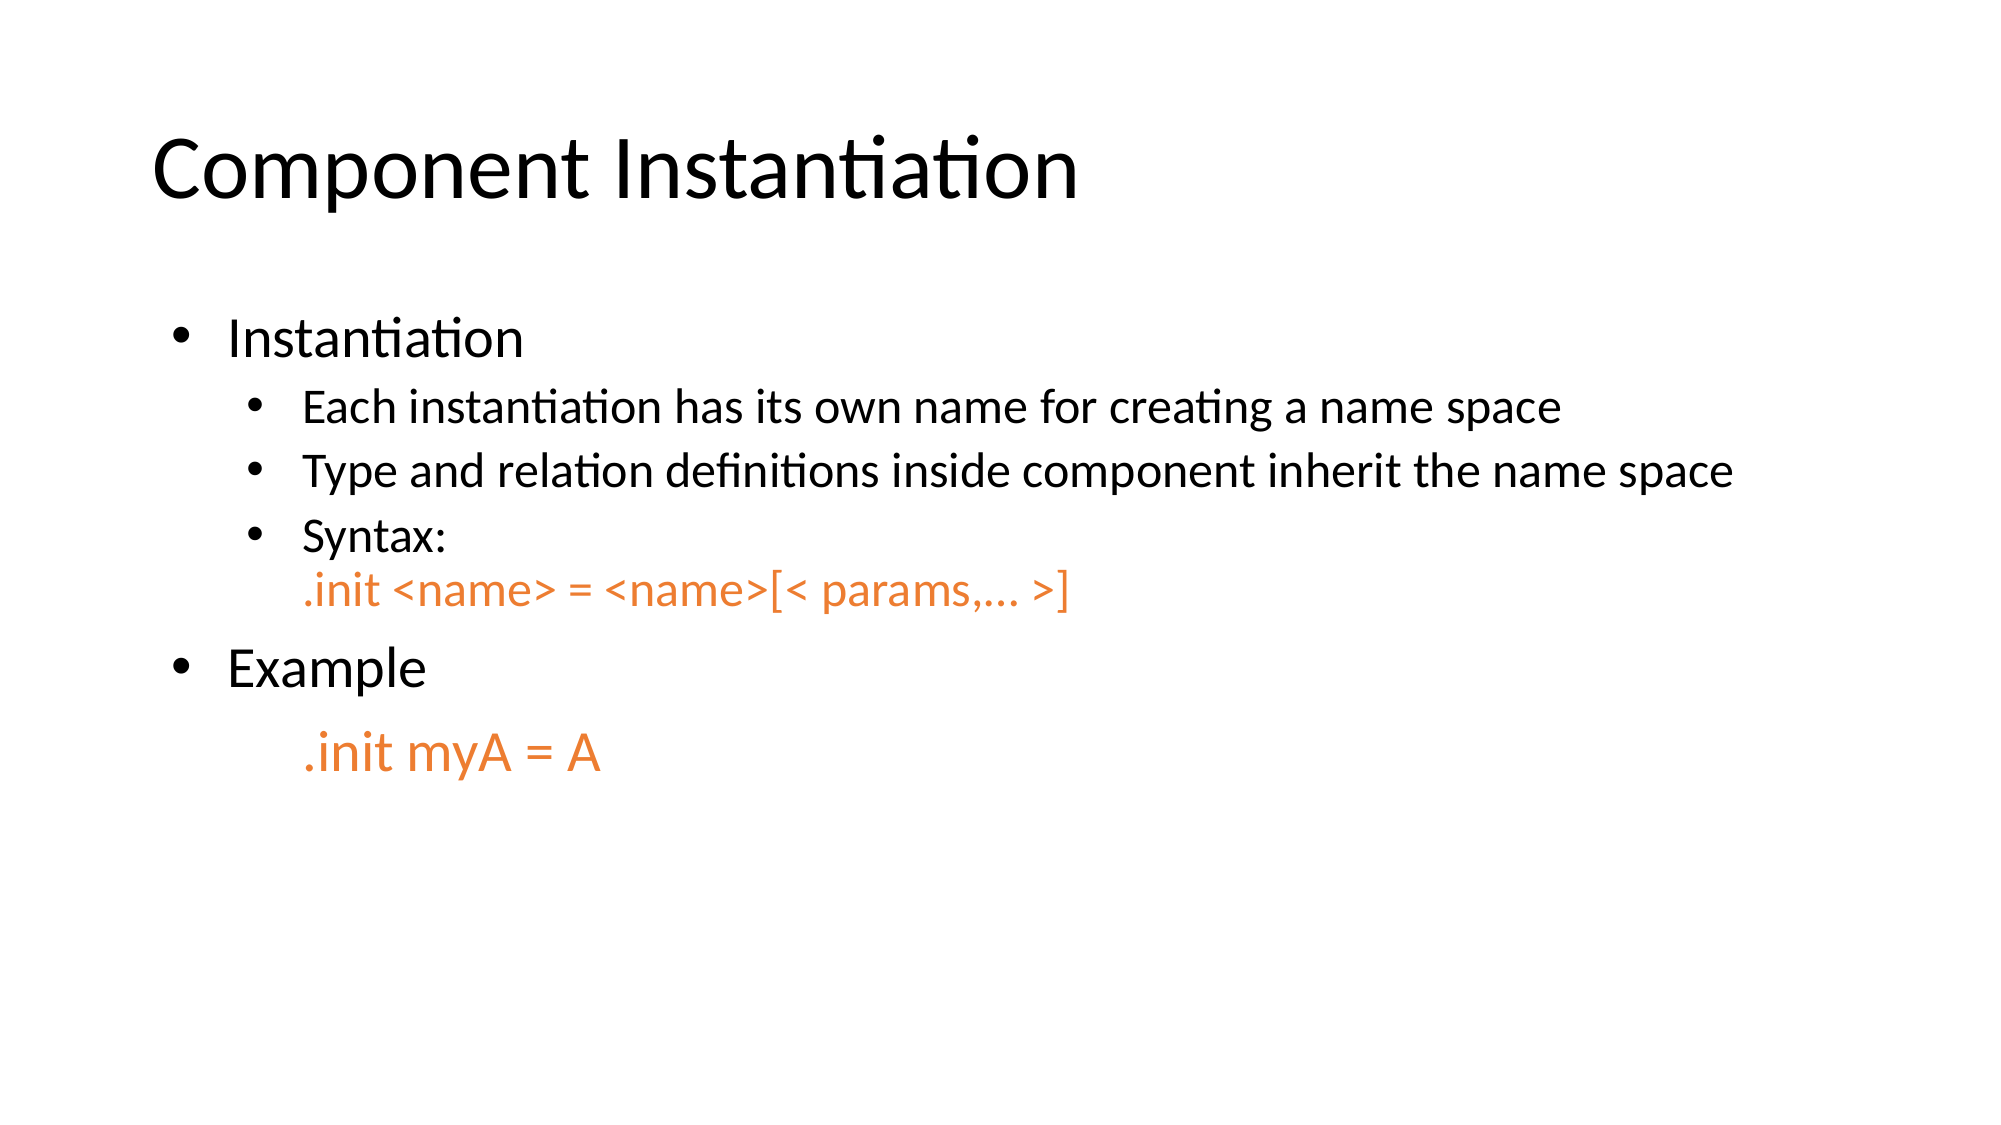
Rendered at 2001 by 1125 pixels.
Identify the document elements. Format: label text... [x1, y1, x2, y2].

list Instantiation Each instantiation has its own name for creating a name space Type and relation definitions inside component inherit the name space Syntax: .init <name> = <name>[< params,… >] Example .init myA = A [137, 299, 1863, 1014]
title Component Instantiation [137, 59, 1863, 278]
